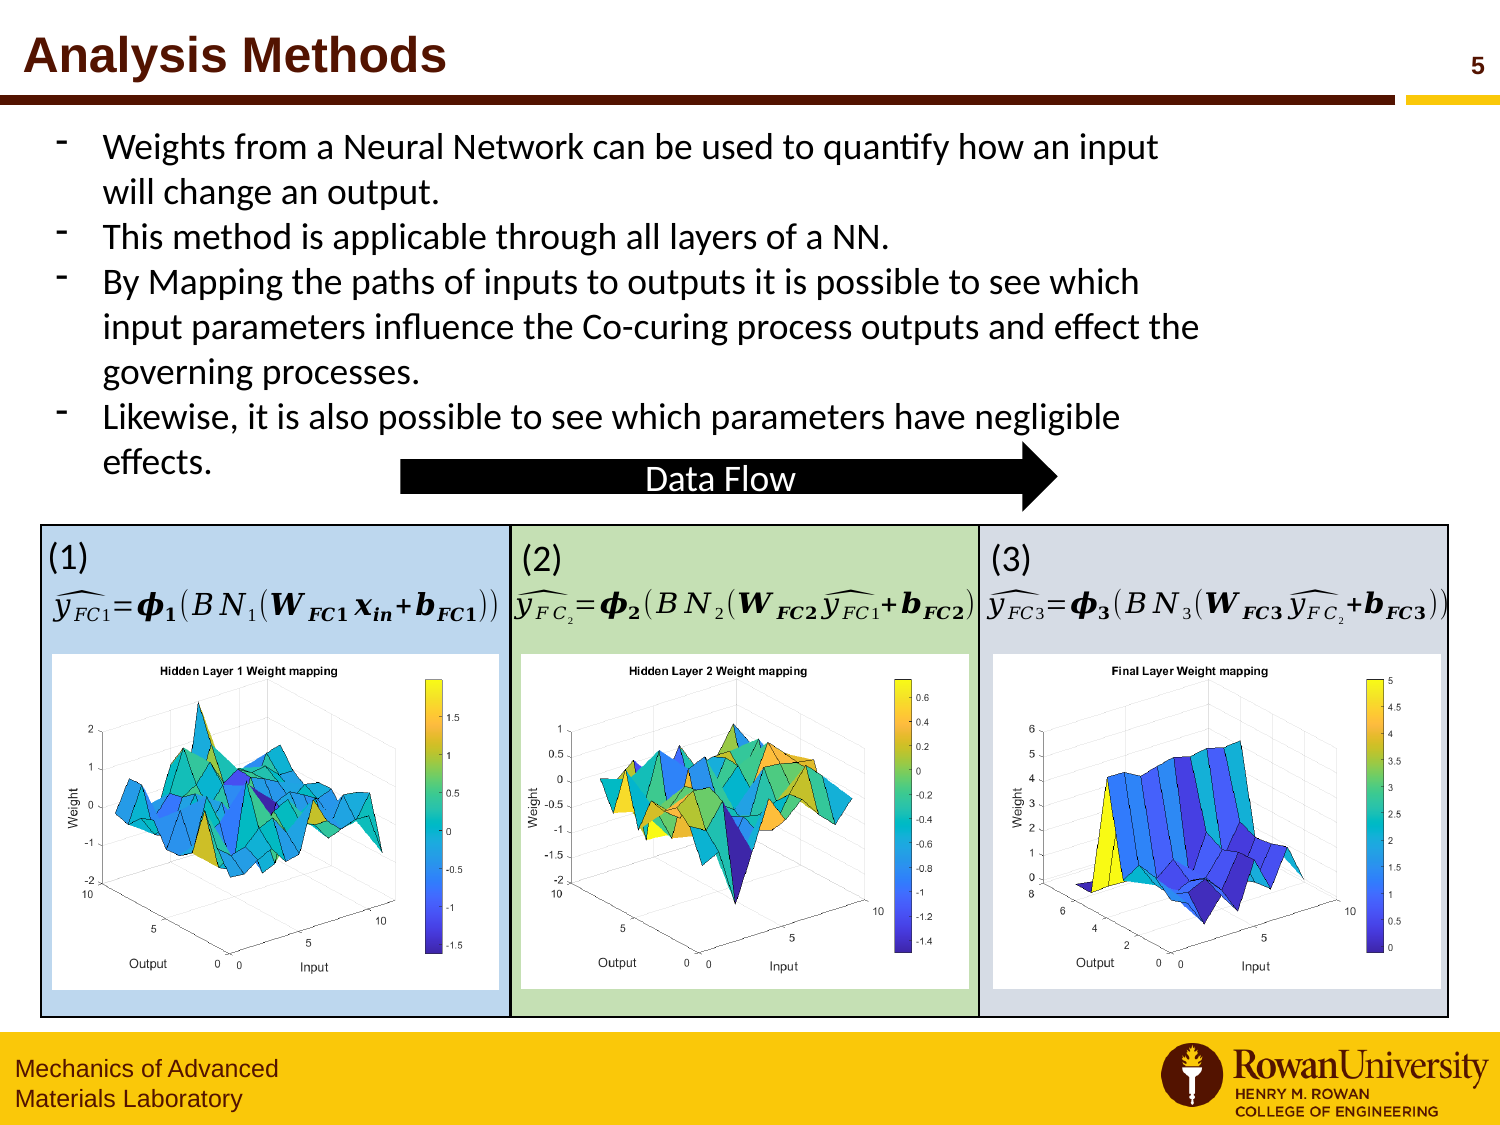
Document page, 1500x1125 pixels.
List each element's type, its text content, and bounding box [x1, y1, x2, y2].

text_box [511, 524, 978, 1018]
text_box Analysis Methods [7, 15, 1391, 90]
text_box (1) [32, 524, 121, 585]
picture [52, 654, 499, 990]
text_box (2) [506, 526, 594, 587]
slide_number 5 [1387, 34, 1500, 95]
picture [521, 654, 969, 990]
picture [1161, 1037, 1489, 1123]
picture [993, 654, 1441, 990]
text_box Weights from a Neural Network can be used to quantify how an input will change an output. This method is applicable through all layers of a NN. By Mapping the paths of inputs to outputs it is possible to see which input parameters influence the Co-curing process outputs and effect the governing processes. Likewise, it is also possible to see which parameters have negligible effects. [40, 114, 1235, 490]
text_box (3) [975, 526, 1064, 587]
text_box [40, 524, 511, 1018]
text_box Data Flow [400, 441, 1058, 512]
text_box [978, 524, 1449, 1018]
